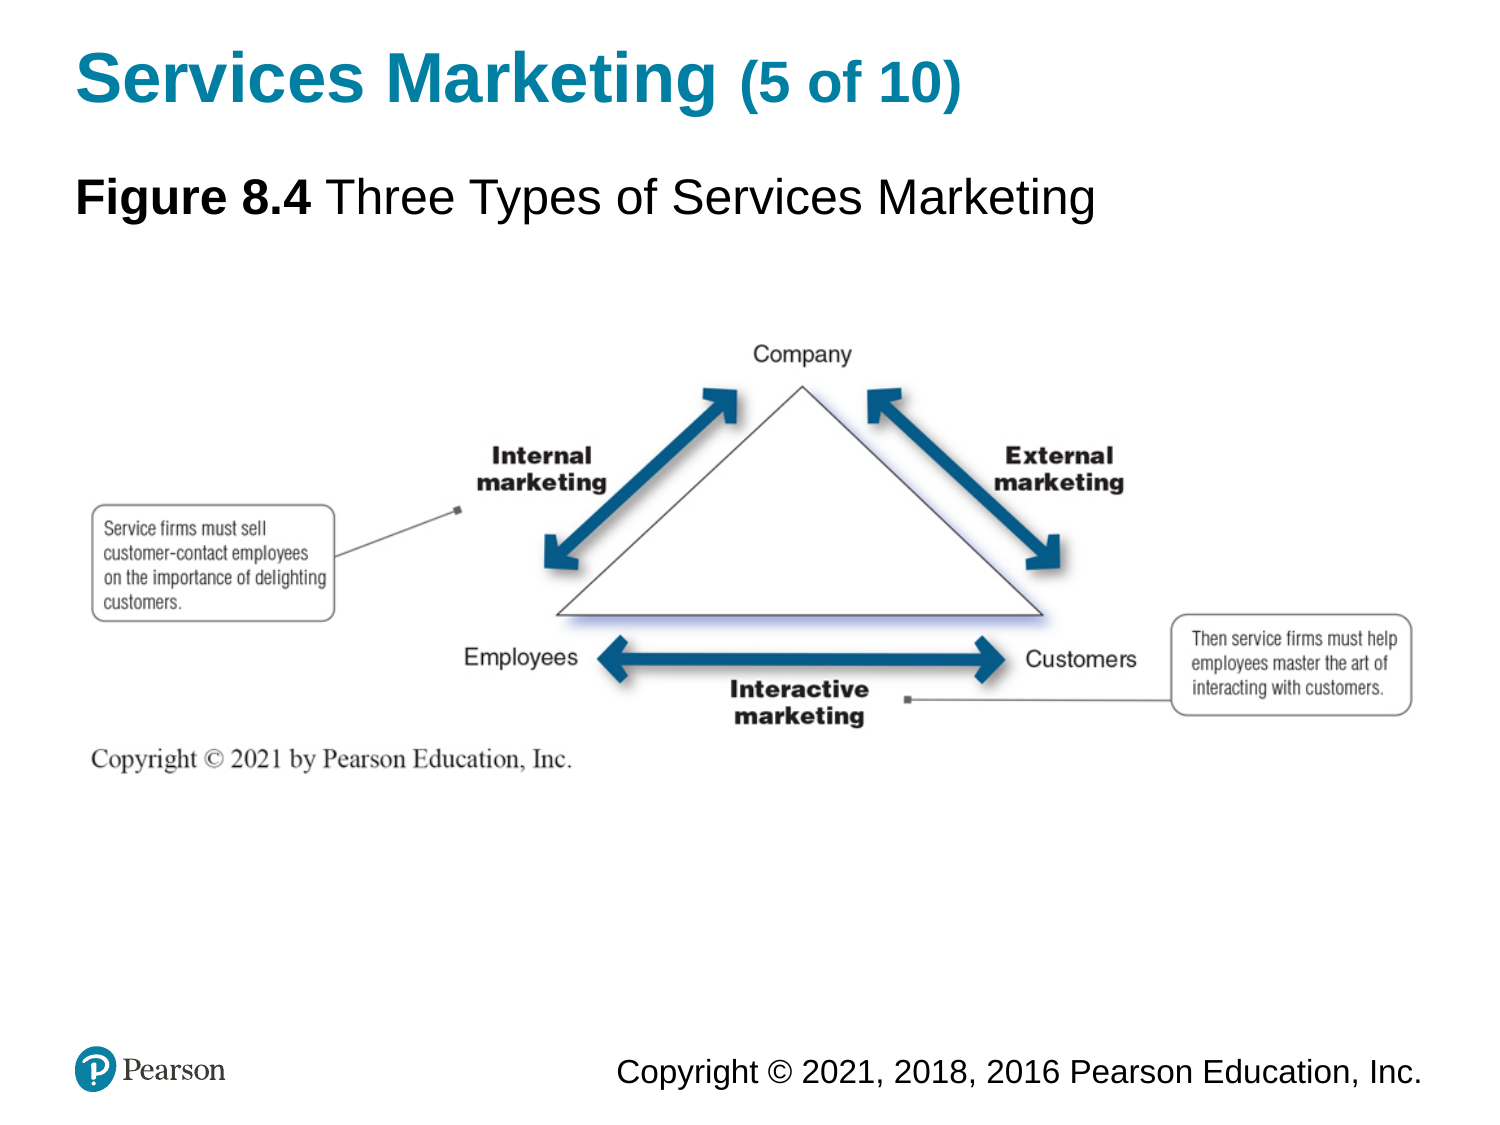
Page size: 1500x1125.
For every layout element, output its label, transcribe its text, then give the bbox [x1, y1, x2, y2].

list Figure 8.4 Three Types of Services Marketing [75, 164, 1425, 803]
title Services Marketing (5 of 10) [75, 23, 1425, 125]
picture [90, 342, 1414, 776]
